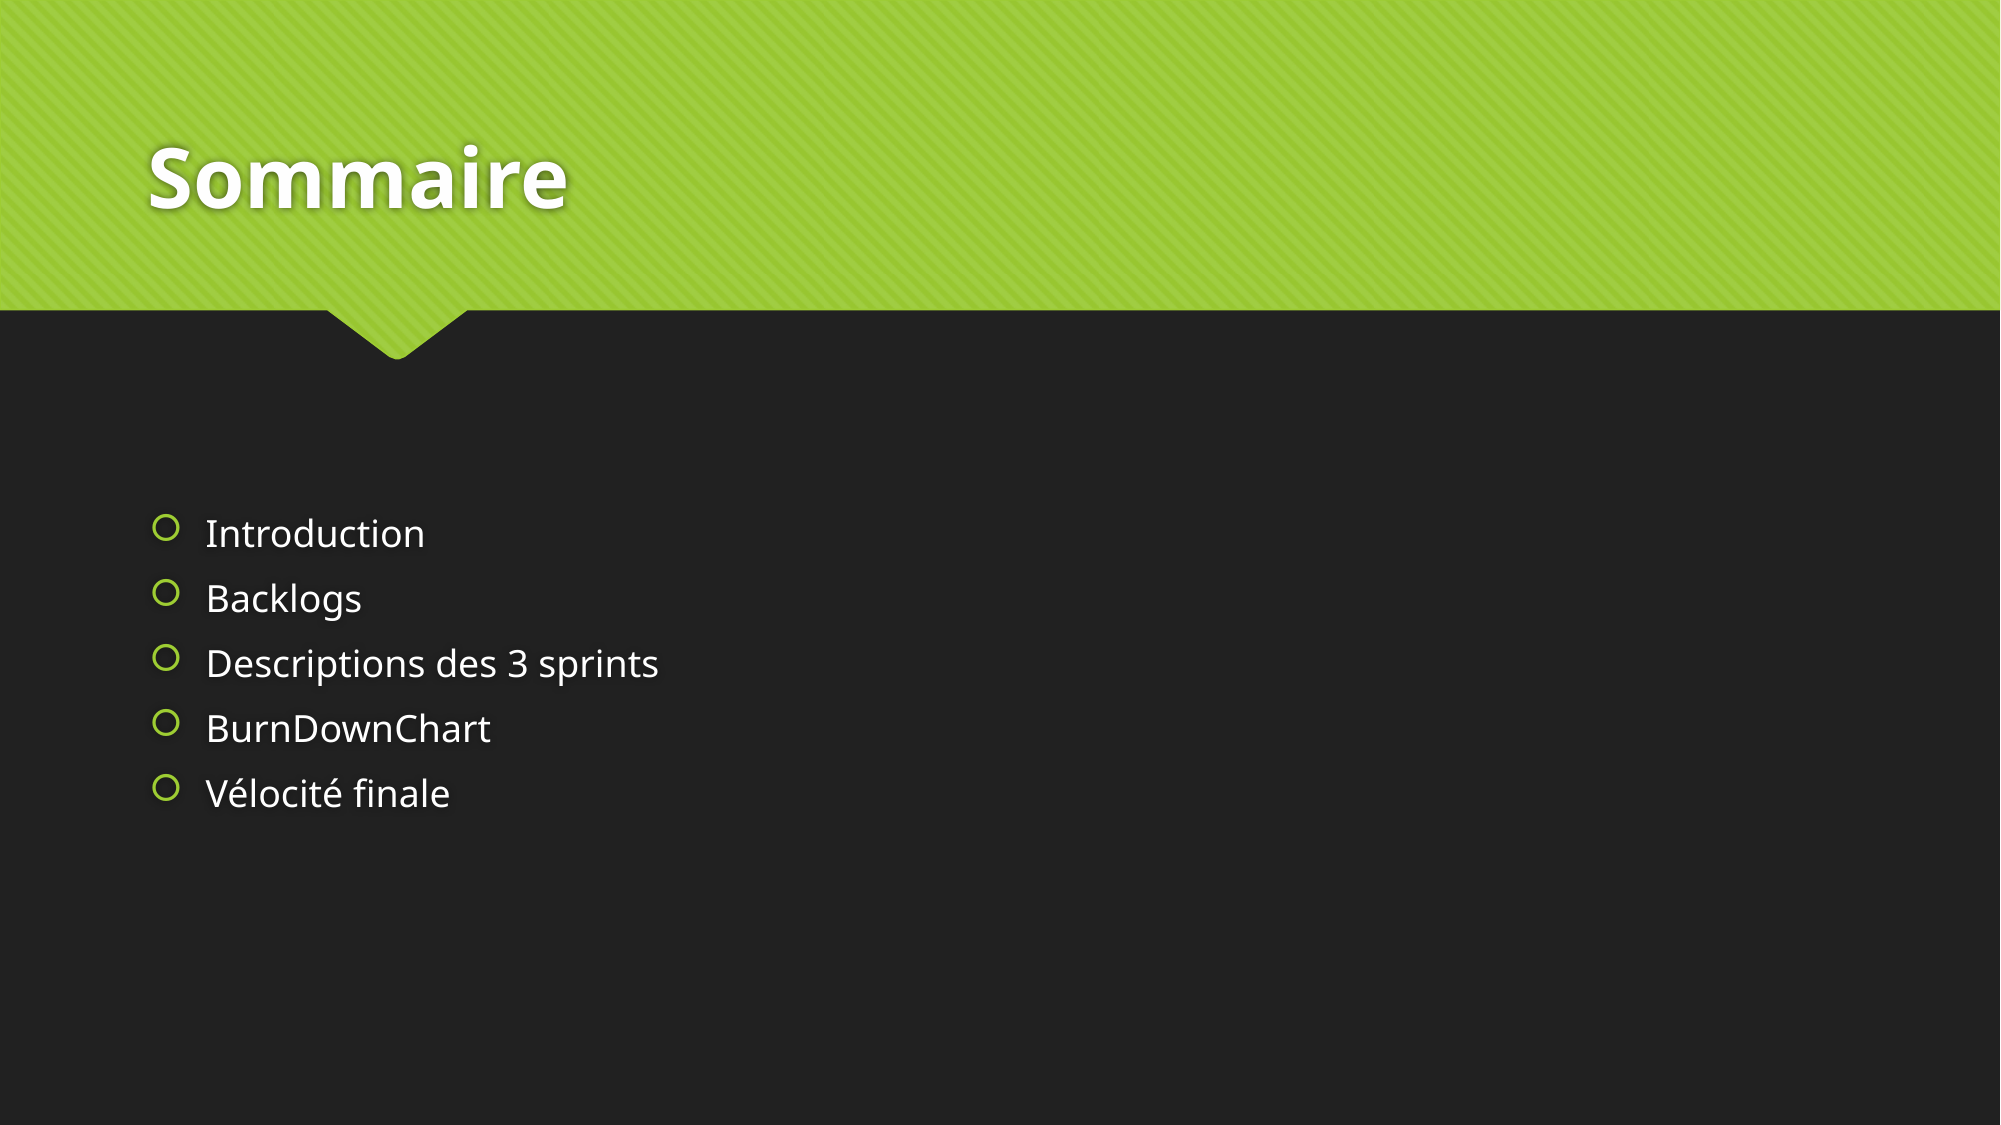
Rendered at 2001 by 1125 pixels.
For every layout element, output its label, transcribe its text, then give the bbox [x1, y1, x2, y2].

list Introduction Backlogs Descriptions des 3 sprints BurnDownChart Vélocité finale [134, 364, 1866, 962]
title Sommaire [132, 73, 1868, 233]
